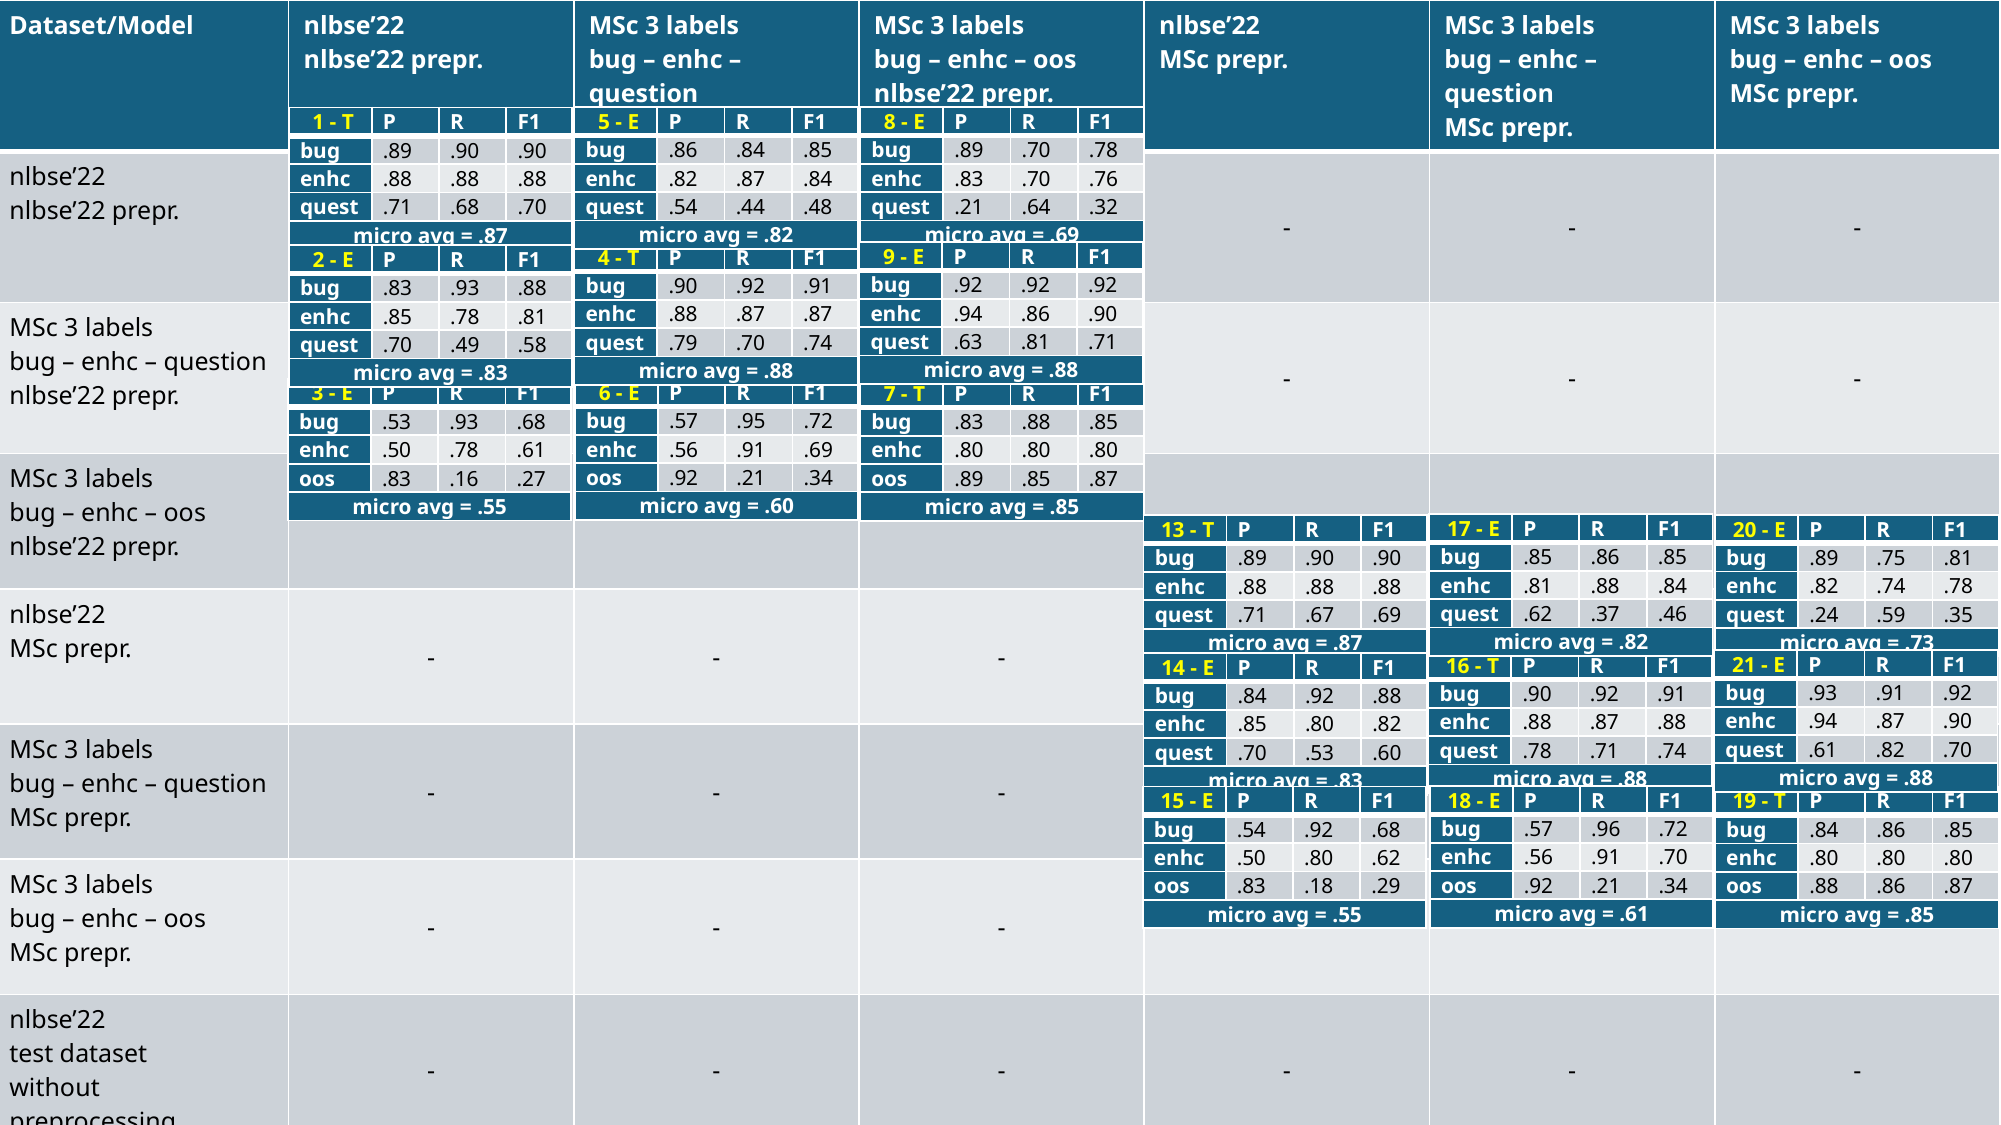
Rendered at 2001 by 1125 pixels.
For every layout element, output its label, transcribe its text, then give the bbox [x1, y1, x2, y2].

table_cell .92 [1579, 682, 1645, 707]
table_header F1 [1079, 108, 1143, 133]
table_cell enhc [1715, 708, 1796, 734]
table_header 8 - E [861, 108, 942, 133]
table_cell - [860, 860, 1143, 994]
table_cell .59 [1866, 601, 1932, 627]
table_cell .91 [793, 274, 857, 299]
table_header P [1512, 657, 1578, 677]
table_cell .69 [793, 436, 857, 462]
table_cell .60 [1362, 739, 1426, 765]
table_cell .90 [1362, 546, 1426, 571]
table_cell .90 [1078, 300, 1142, 326]
table_cell .90 [1512, 682, 1578, 707]
table_cell .72 [1648, 817, 1712, 842]
table_cell .92 [725, 274, 791, 299]
table_cell - [1145, 154, 1429, 302]
table_cell bug [1144, 546, 1226, 571]
table_cell .24 [1799, 601, 1864, 627]
table_header R [439, 388, 505, 404]
table_cell .84 [1227, 684, 1293, 709]
table_header 20 - E [1716, 516, 1797, 540]
table_cell - [1430, 154, 1714, 302]
table_cell [860, 522, 1143, 588]
table_cell .85 [1513, 545, 1578, 570]
table_header R [1866, 793, 1932, 812]
table_cell .62 [1361, 844, 1425, 871]
table_header MSc 3 labels bug – enhc – question MSc prepr. [1430, 1, 1714, 149]
table_cell micro avg = .61 [1431, 900, 1712, 927]
table_cell micro avg = .85 [861, 493, 1143, 520]
table_cell .78 [1512, 737, 1578, 764]
table_header nlbse’22 MSc prepr. [1145, 1, 1429, 149]
table_header 5 - E [575, 108, 656, 133]
table_cell micro avg = .87 [290, 222, 571, 244]
table_header R [1579, 657, 1645, 677]
table_cell enhc [861, 165, 942, 191]
table_cell - [1716, 303, 1999, 453]
table_cell enhc [860, 300, 941, 326]
table_cell .90 [1933, 708, 1997, 734]
table_cell bug [861, 138, 942, 163]
table_cell bug [1430, 545, 1511, 570]
table_cell .63 [943, 328, 1009, 355]
table_cell .53 [1295, 739, 1360, 765]
table_cell .67 [1295, 601, 1360, 628]
table_cell oos [861, 465, 942, 491]
table_cell enhc [1144, 573, 1226, 599]
table_cell micro avg = .88 [1715, 764, 1997, 791]
table_cell .50 [1227, 844, 1292, 871]
table_cell micro avg = .83 [1144, 767, 1426, 786]
table_cell .58 [507, 331, 571, 358]
table_cell bug [1144, 818, 1225, 842]
table_cell .85 [1227, 711, 1293, 737]
table_cell .68 [1361, 818, 1425, 842]
table_cell .86 [1866, 818, 1932, 843]
table_header R [440, 108, 505, 133]
table_cell .87 [1933, 873, 1998, 899]
table_header R [1295, 654, 1360, 679]
table_cell .83 [372, 465, 437, 491]
table_cell .92 [1294, 818, 1359, 842]
table_cell .82 [1799, 572, 1864, 599]
table_cell .83 [373, 276, 438, 301]
table_cell .68 [440, 193, 505, 220]
table_cell .86 [1580, 545, 1646, 570]
table_cell .84 [725, 138, 791, 163]
table_header P [658, 250, 724, 269]
table_cell nlbse’22 MSc prepr. [0, 590, 288, 723]
table_cell .16 [439, 465, 505, 491]
table_cell .70 [1933, 736, 1997, 762]
table_cell .70 [373, 331, 438, 358]
table_header R [1010, 243, 1076, 268]
table_header F1 [1933, 651, 1997, 676]
table_cell .61 [1798, 736, 1864, 762]
table_cell .93 [439, 410, 505, 434]
table_cell .92 [659, 464, 724, 491]
table_cell MSc 3 labels bug – enhc – oos nlbse’22 prepr. [0, 454, 288, 588]
table_cell enhc [861, 437, 942, 463]
table_cell .88 [1799, 873, 1864, 899]
table_cell .50 [372, 436, 437, 463]
table_cell .71 [1579, 737, 1645, 764]
table_cell bug [1429, 682, 1510, 707]
table_cell .83 [944, 410, 1010, 435]
table_cell - [1430, 995, 1714, 1125]
table_cell enhc [575, 301, 656, 327]
table_header P [943, 243, 1009, 268]
table_cell .87 [1079, 465, 1143, 491]
table_cell [575, 521, 858, 588]
table_cell - [860, 725, 1143, 858]
table_cell - [1716, 154, 1999, 302]
table_cell .70 [1011, 138, 1077, 163]
table_cell .46 [1648, 600, 1712, 627]
table_cell .83 [1227, 872, 1292, 899]
table_header 6 - E [576, 386, 657, 404]
table_header F1 [793, 386, 857, 404]
table_cell .54 [1227, 818, 1292, 842]
table_cell - [575, 995, 858, 1125]
table_header F1 [1078, 243, 1142, 268]
table_cell .27 [506, 465, 570, 491]
table_cell .95 [726, 409, 792, 434]
table_header P [1798, 651, 1864, 676]
table_cell .91 [1647, 682, 1711, 707]
table_header F1 [793, 108, 857, 133]
table_cell quest [1715, 736, 1796, 762]
table_cell .94 [943, 300, 1009, 326]
table_cell enhc [576, 436, 657, 462]
table_header 17 - E [1430, 515, 1511, 540]
table_cell .74 [793, 329, 857, 356]
table_header 21 - E [1715, 651, 1796, 676]
table_header 19 - T [1716, 793, 1797, 812]
table_cell oos [1716, 873, 1797, 899]
table_cell .70 [507, 193, 571, 220]
table_cell micro avg = .88 [860, 356, 1142, 383]
table_cell enhc [1144, 844, 1225, 871]
table_cell .48 [793, 193, 857, 220]
table_cell nlbse’22 test dataset without preprocessing [0, 995, 288, 1125]
table_cell quest [1144, 739, 1226, 765]
table_cell oos [576, 464, 657, 491]
table_cell - [289, 590, 573, 723]
table_cell .78 [439, 436, 505, 463]
table_header nlbse’22 nlbse’22 prepr. [289, 1, 573, 107]
table_cell .90 [507, 139, 571, 163]
table_cell nlbse’22 nlbse’22 prepr. [0, 154, 288, 302]
table_header F1 [1647, 657, 1711, 677]
table_cell enhc [1144, 711, 1226, 737]
table_cell .84 [1648, 572, 1712, 598]
table_cell .53 [372, 410, 437, 434]
table_cell .84 [793, 165, 857, 191]
table_cell - [575, 860, 858, 994]
table_cell .70 [1648, 844, 1712, 870]
table_header P [1513, 515, 1578, 540]
table_cell MSc 3 labels bug – enhc – oos MSc prepr. [0, 860, 288, 994]
table_cell .70 [1011, 165, 1077, 191]
table_cell .96 [1581, 817, 1646, 842]
table_header MSc 3 labels bug – enhc – oos MSc prepr. [1716, 1, 1999, 149]
table_cell bug [1715, 681, 1796, 706]
table_cell .80 [1799, 844, 1864, 871]
table_cell quest [1716, 601, 1797, 627]
table_header MSc 3 labels bug – enhc – oos nlbse’22 prepr. [860, 1, 1143, 106]
table_header P [1227, 654, 1293, 679]
table_cell [1716, 929, 1999, 994]
table_cell .49 [440, 331, 505, 358]
table_header 16 - T [1429, 657, 1510, 677]
table_cell .80 [1933, 844, 1998, 871]
table_cell .88 [1362, 573, 1426, 599]
table_header R [1865, 651, 1931, 676]
table_header Dataset/Model [0, 1, 288, 149]
table_cell micro avg = .88 [1429, 765, 1711, 785]
table_cell quest [1429, 737, 1510, 764]
table_cell .80 [1294, 844, 1359, 871]
table_cell .56 [1514, 844, 1579, 870]
table_cell .68 [506, 410, 570, 434]
table_cell .70 [1227, 739, 1293, 765]
table_header R [1295, 516, 1360, 541]
table_cell .82 [658, 165, 724, 191]
table_cell .80 [1011, 437, 1077, 463]
table_cell micro avg = .55 [289, 493, 570, 520]
table_header R [726, 386, 792, 404]
table_cell .86 [658, 138, 724, 163]
table_header 2 - E [290, 246, 371, 271]
table_cell - [289, 995, 573, 1125]
table_cell bug [1716, 546, 1797, 571]
table_cell .93 [440, 276, 505, 301]
table_cell .85 [793, 138, 857, 163]
table_header F1 [1933, 516, 1998, 540]
table_header P [1799, 793, 1864, 812]
table_cell .84 [1799, 818, 1864, 843]
table_cell .37 [1580, 600, 1646, 627]
table_cell [289, 454, 573, 588]
table_cell .80 [1295, 711, 1360, 737]
table_cell quest [861, 193, 942, 220]
table_header MSc 3 labels bug – enhc – question nlbse’22 prepr. [575, 1, 858, 106]
table_cell enhc [290, 165, 371, 192]
table_cell MSc 3 labels bug – enhc – question MSc prepr. [0, 725, 288, 858]
table_cell quest [290, 193, 371, 220]
table_cell .78 [440, 303, 505, 329]
table_header F1 [1933, 793, 1998, 812]
table_cell .87 [725, 165, 791, 191]
table_header P [372, 388, 437, 404]
table_cell .72 [793, 409, 857, 434]
table_cell .57 [659, 409, 724, 434]
table_cell micro avg = .88 [575, 357, 857, 384]
table_cell .61 [506, 436, 570, 463]
table_cell micro avg = .60 [576, 492, 857, 519]
table_cell bug [1144, 684, 1226, 709]
table_cell .81 [1010, 328, 1076, 355]
table_cell .80 [1866, 844, 1932, 871]
table_header P [1799, 516, 1864, 540]
table_cell .75 [1866, 546, 1932, 571]
table_cell .90 [440, 139, 505, 163]
table_header F1 [1648, 515, 1712, 540]
table_cell .88 [507, 165, 571, 192]
table_cell .89 [1227, 546, 1293, 571]
table_cell .88 [1011, 410, 1077, 435]
table_header F1 [1362, 654, 1426, 679]
table_cell - [1716, 995, 1999, 1125]
table_cell quest [1430, 600, 1511, 627]
table_cell .78 [1933, 572, 1998, 599]
table_cell .34 [793, 464, 857, 491]
table_cell enhc [289, 436, 370, 463]
table_cell .32 [1079, 193, 1143, 220]
table_cell .94 [1798, 708, 1864, 734]
table_cell .90 [658, 274, 724, 299]
table_cell .92 [1933, 681, 1997, 706]
table_cell - [860, 995, 1143, 1125]
table_cell .71 [373, 193, 438, 220]
table_cell .83 [944, 165, 1010, 191]
table_header P [1227, 787, 1292, 812]
table_cell .82 [1362, 711, 1426, 737]
table_cell .88 [1295, 573, 1360, 599]
table_cell - [1145, 303, 1429, 453]
table_cell micro avg = .69 [861, 221, 1143, 241]
table_cell .88 [658, 301, 724, 327]
table_header 9 - E [860, 243, 941, 268]
table_cell quest [575, 193, 656, 220]
table_header P [944, 385, 1010, 405]
table_header F1 [1361, 787, 1425, 812]
table_cell .88 [440, 165, 505, 192]
table_cell .44 [725, 193, 791, 220]
table_header R [440, 246, 505, 271]
table_cell .85 [373, 303, 438, 329]
table_cell .74 [1866, 572, 1932, 599]
table_cell - [1145, 454, 1429, 514]
table_cell enhc [1716, 844, 1797, 871]
table_cell micro avg = .82 [1430, 628, 1712, 655]
table_cell .85 [1648, 545, 1712, 570]
table_cell .93 [1798, 681, 1864, 706]
table_cell .21 [726, 464, 792, 491]
table_cell .85 [1933, 818, 1998, 843]
table_cell .69 [1362, 601, 1426, 628]
table_cell oos [1431, 872, 1512, 898]
table_cell .29 [1361, 872, 1425, 899]
table_cell enhc [1716, 572, 1797, 599]
table_header F1 [1362, 516, 1426, 541]
table_cell .86 [1866, 873, 1932, 899]
table_cell .92 [1514, 872, 1579, 898]
table_cell .82 [1865, 736, 1931, 762]
table_cell .80 [1079, 437, 1143, 463]
table_header 1 - T [290, 108, 371, 133]
table_cell bug [576, 409, 657, 434]
table_cell .57 [1514, 817, 1579, 842]
table_header P [944, 108, 1010, 133]
table_cell quest [290, 331, 371, 358]
table_cell bug [1716, 818, 1797, 843]
table_cell - [1716, 454, 1999, 514]
table_header R [1866, 516, 1932, 540]
table_cell [1430, 929, 1714, 994]
table_cell .85 [1079, 410, 1143, 435]
table_header R [1580, 515, 1646, 540]
table_cell .88 [1512, 709, 1578, 735]
table_cell - [1430, 303, 1714, 453]
table_cell - [1145, 995, 1429, 1125]
table_header F1 [1648, 787, 1712, 812]
table_header 7 - T [861, 385, 942, 405]
table_header 3 - E [289, 388, 370, 404]
table_cell .54 [658, 193, 724, 220]
table_header P [1514, 787, 1579, 812]
table_cell - [289, 860, 573, 994]
table_cell .76 [1079, 165, 1143, 191]
table_header R [1581, 787, 1646, 812]
table_header R [1294, 787, 1359, 812]
table_cell .89 [373, 139, 438, 163]
table_header R [725, 108, 791, 133]
table_cell bug [290, 276, 371, 301]
table_cell .21 [1581, 872, 1646, 898]
table_cell .88 [507, 276, 571, 301]
table_cell .70 [725, 329, 791, 356]
table_cell .74 [1647, 737, 1711, 764]
table_header F1 [1079, 385, 1143, 405]
table_header F1 [793, 250, 857, 269]
table_cell bug [1431, 817, 1512, 842]
table_header 4 - T [575, 250, 656, 269]
table_cell micro avg = .73 [1716, 629, 1998, 649]
table_cell .71 [1078, 328, 1142, 355]
table_cell .88 [1362, 684, 1426, 709]
table_header F1 [507, 108, 571, 133]
table_cell .85 [1011, 465, 1077, 491]
table_cell .80 [944, 437, 1010, 463]
table_cell .35 [1933, 601, 1998, 627]
table_cell - [860, 590, 1143, 723]
table_cell .21 [944, 193, 1010, 220]
table_cell .56 [659, 436, 724, 462]
table_cell enhc [575, 165, 656, 191]
table_cell .86 [1010, 300, 1076, 326]
table_cell .87 [793, 301, 857, 327]
table_cell bug [575, 138, 656, 163]
table_cell .64 [1011, 193, 1077, 220]
table_header 18 - E [1431, 787, 1512, 812]
table_cell - [1430, 454, 1714, 588]
table_header P [373, 246, 438, 271]
table_cell bug [861, 410, 942, 435]
table_cell .81 [507, 303, 571, 329]
table_cell .79 [658, 329, 724, 356]
table_cell .87 [1865, 708, 1931, 734]
table_cell .88 [1227, 573, 1293, 599]
table_cell quest [860, 328, 941, 355]
table_header P [1227, 516, 1293, 541]
table_cell .88 [1647, 709, 1711, 735]
table_cell .78 [1079, 138, 1143, 163]
table_header 14 - E [1144, 654, 1226, 679]
table_cell - [575, 590, 858, 723]
table_header R [1011, 385, 1077, 405]
table_cell bug [860, 273, 941, 298]
table_cell micro avg = .85 [1716, 901, 1998, 928]
table_cell micro avg = .83 [290, 359, 571, 386]
table_cell .89 [944, 138, 1010, 163]
table_cell enhc [1429, 709, 1510, 735]
table_cell enhc [1431, 844, 1512, 870]
table_header R [725, 250, 791, 269]
table_cell bug [289, 410, 370, 434]
table_cell micro avg = .82 [575, 221, 857, 248]
table_cell .91 [1865, 681, 1931, 706]
table_cell .81 [1933, 546, 1998, 571]
table_header P [373, 108, 438, 133]
table_header 15 - E [1144, 787, 1225, 812]
table_cell .62 [1513, 600, 1578, 627]
table_cell .90 [1295, 546, 1360, 571]
table_cell micro avg = .55 [1144, 901, 1425, 927]
table_cell .92 [1078, 273, 1142, 298]
table_cell .89 [944, 465, 1010, 491]
table_cell bug [575, 274, 656, 299]
table_header F1 [506, 388, 570, 404]
table_cell .81 [1513, 572, 1578, 598]
table_header P [658, 108, 724, 133]
table_cell .18 [1294, 872, 1359, 899]
table_cell enhc [290, 303, 371, 329]
table_cell .87 [725, 301, 791, 327]
table_header 13 - T [1144, 516, 1226, 541]
table_header F1 [507, 246, 571, 271]
table_cell .88 [1580, 572, 1646, 598]
table_cell quest [1144, 601, 1226, 628]
table_header P [659, 386, 724, 404]
table_cell .89 [1799, 546, 1864, 571]
table_cell quest [575, 329, 656, 356]
table_cell .71 [1227, 601, 1293, 628]
table_cell micro avg = .87 [1144, 630, 1426, 652]
table_cell .92 [1010, 273, 1076, 298]
table_cell .92 [943, 273, 1009, 298]
table_cell .91 [726, 436, 792, 462]
table_cell .92 [1295, 684, 1360, 709]
table_cell oos [289, 465, 370, 491]
table_cell [1145, 860, 1429, 994]
table_cell oos [1144, 872, 1225, 899]
table_cell .34 [1648, 872, 1712, 898]
table_header R [1011, 108, 1077, 133]
table_cell enhc [1430, 572, 1511, 598]
table_cell bug [290, 139, 371, 163]
table_cell .88 [373, 165, 438, 192]
table_cell .91 [1581, 844, 1646, 870]
table_cell - [575, 725, 858, 858]
table_cell - [289, 725, 573, 858]
table_cell .87 [1579, 709, 1645, 735]
table_cell MSc 3 labels bug – enhc – question nlbse’22 prepr. [0, 303, 288, 453]
